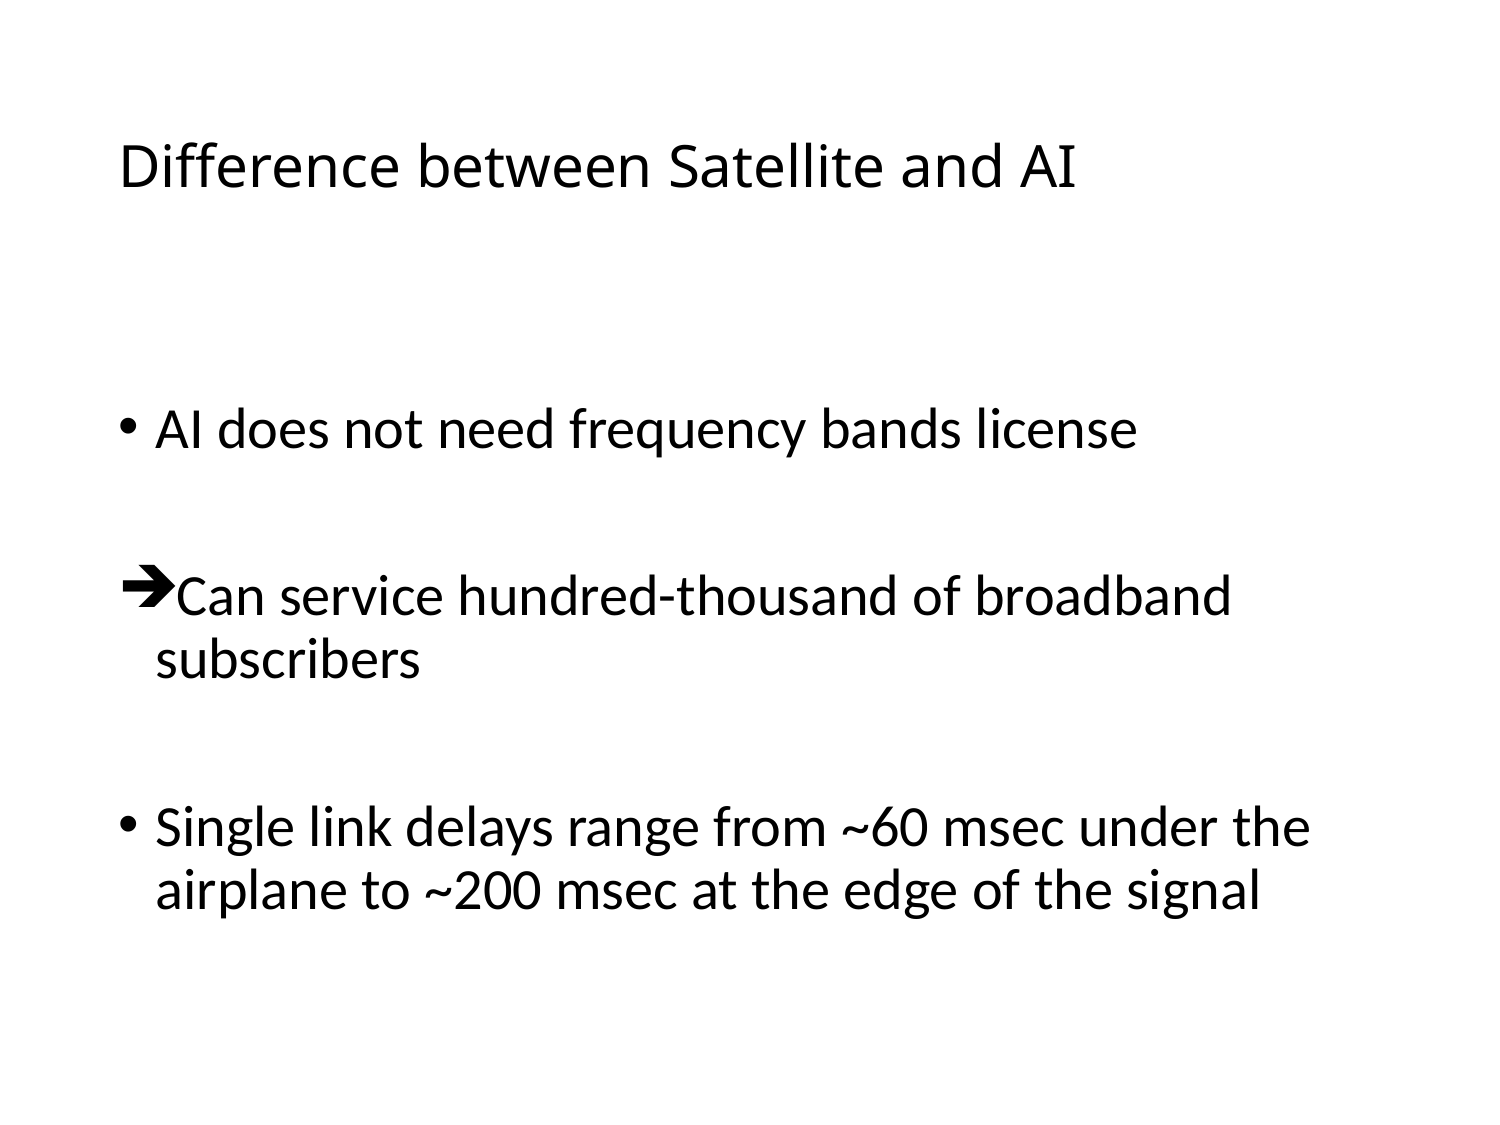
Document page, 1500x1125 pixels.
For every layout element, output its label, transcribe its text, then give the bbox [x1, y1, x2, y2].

title Difference between Satellite and AI [103, 59, 1397, 278]
list AI does not need frequency bands license Can service hundred-thousand of broadband subscribers Single link delays range from ~60 msec under the airplane to ~200 msec at the edge of the signal [103, 299, 1397, 1014]
